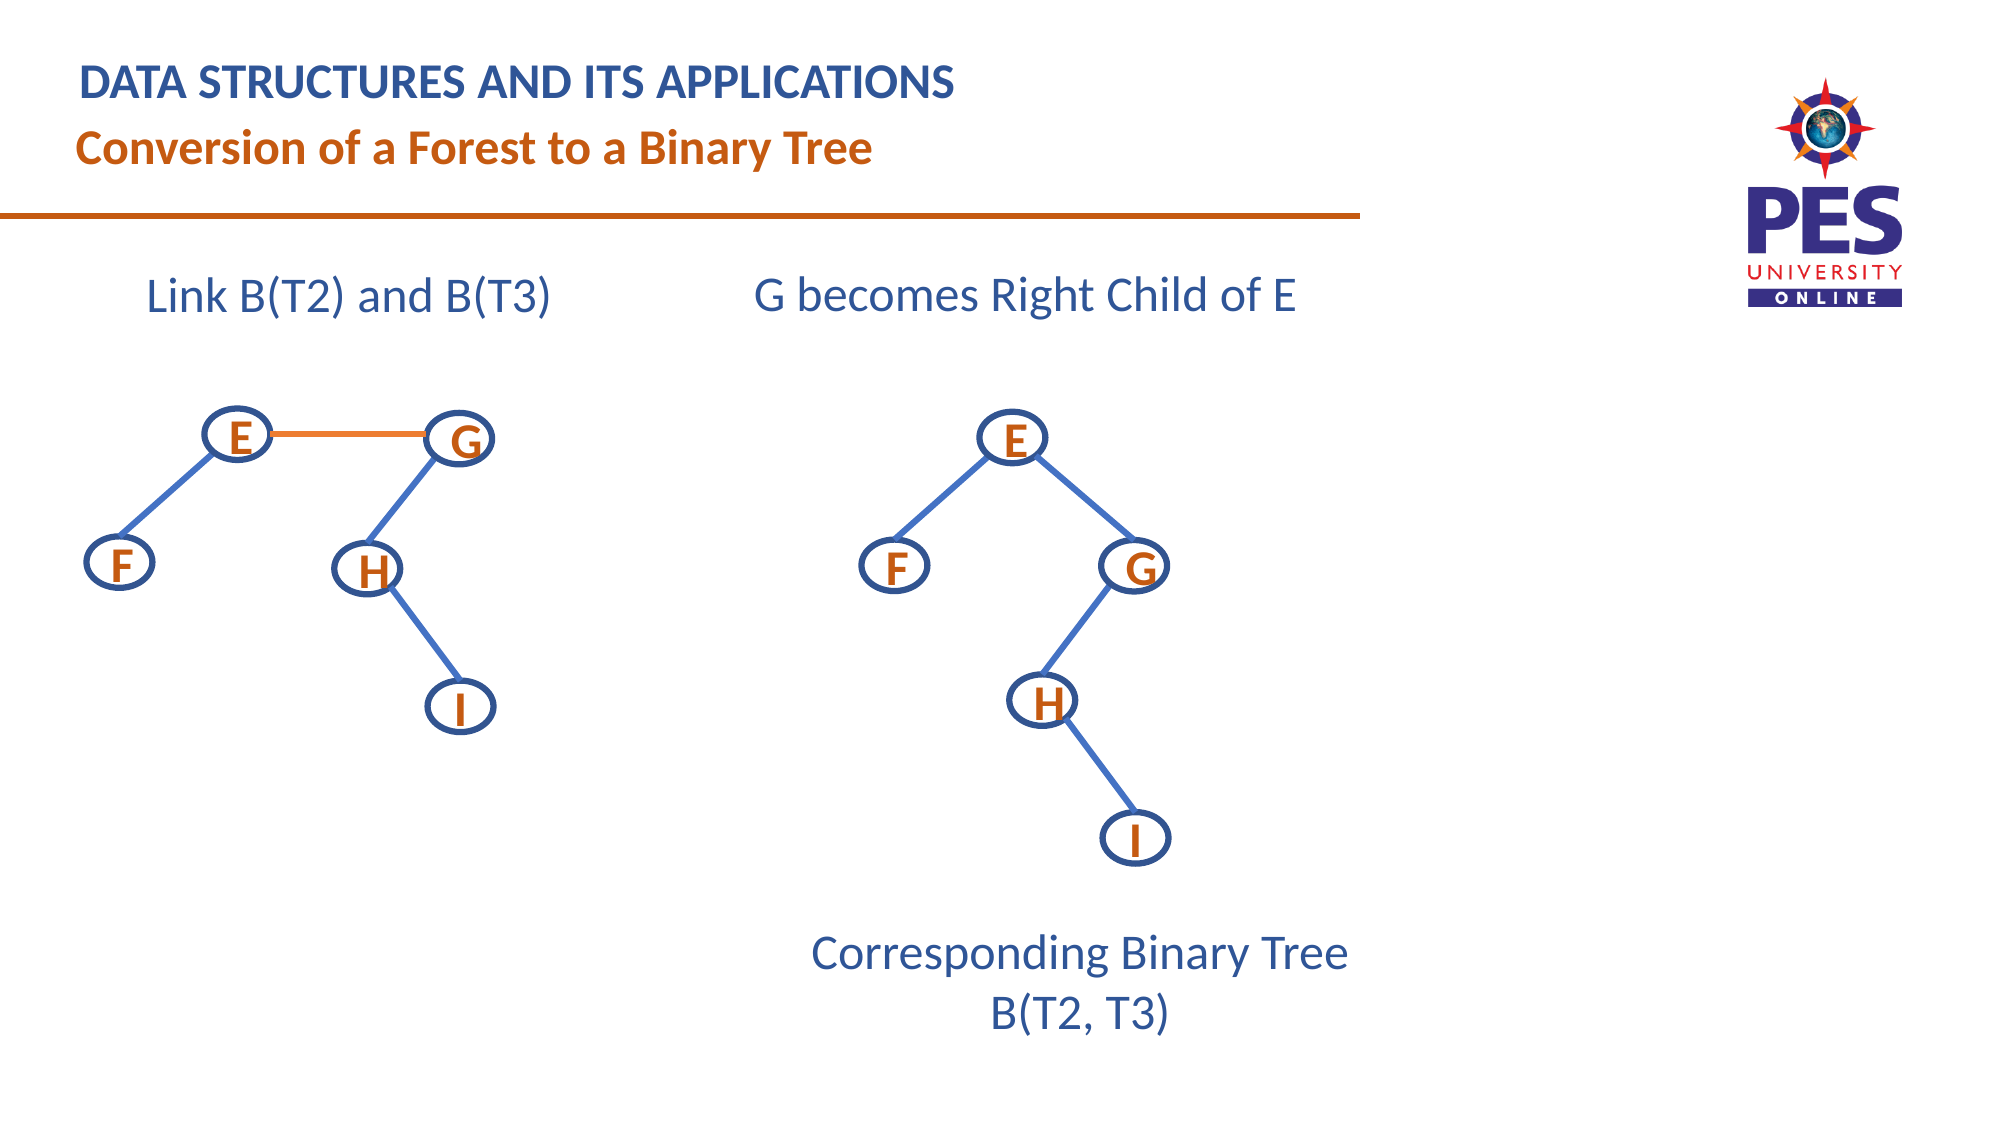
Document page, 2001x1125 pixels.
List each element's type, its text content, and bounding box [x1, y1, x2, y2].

text_box DATA STRUCTURES AND ITS APPLICATIONS [64, 41, 1295, 117]
text_box G becomes Right Child of E [739, 254, 1344, 329]
picture [1748, 76, 1902, 307]
text_box Corresponding Binary Tree B(T2, T3) [789, 911, 1372, 1047]
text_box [86, 408, 271, 588]
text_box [861, 411, 1169, 864]
text_box Conversion of a Forest to a Binary Tree [60, 106, 1374, 182]
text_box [334, 412, 494, 733]
text_box Link B(T2) and B(T3) [131, 255, 576, 331]
text_box [54, 258, 1357, 1080]
